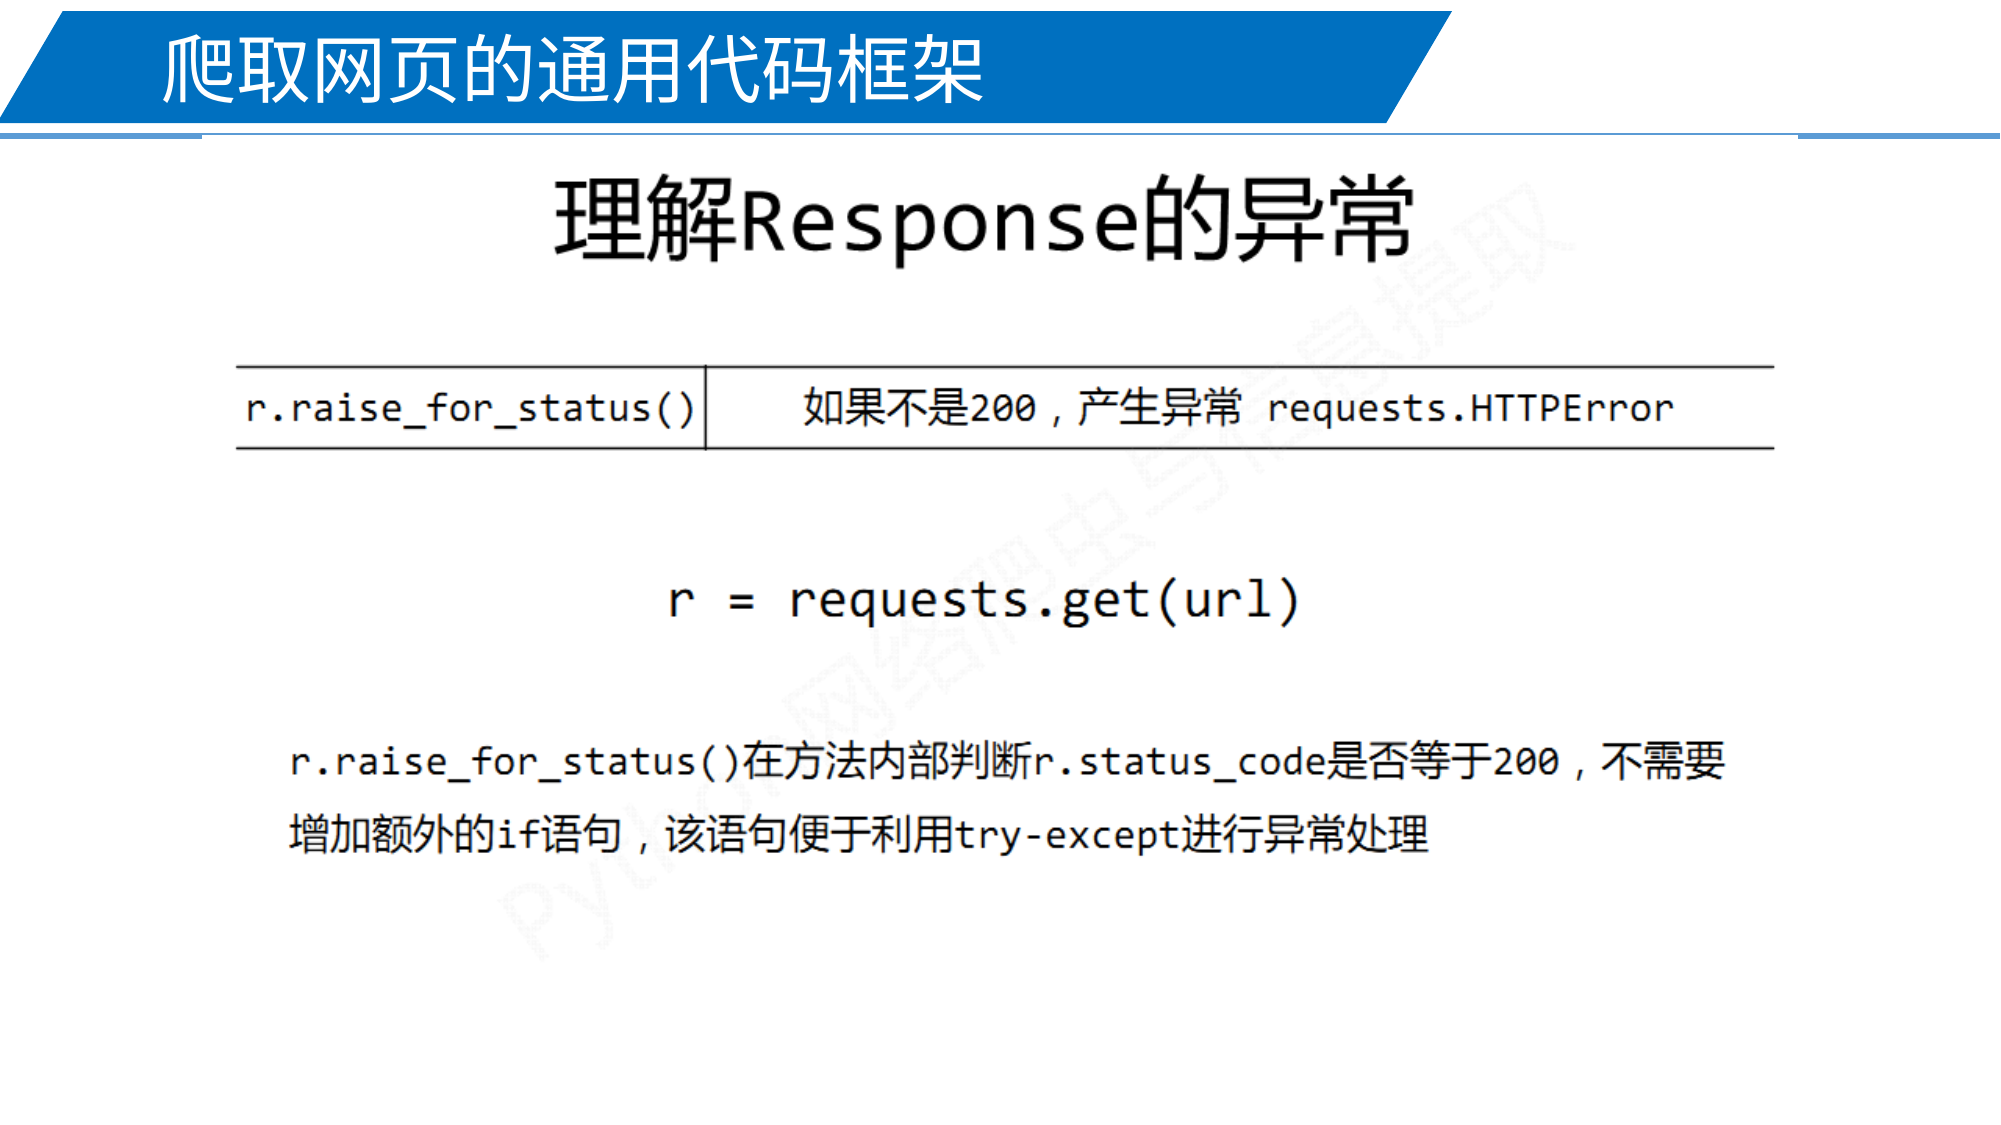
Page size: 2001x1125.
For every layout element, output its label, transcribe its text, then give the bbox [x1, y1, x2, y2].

picture [202, 135, 1798, 989]
text_box 爬取网页的通用代码框架 [0, 11, 1453, 124]
